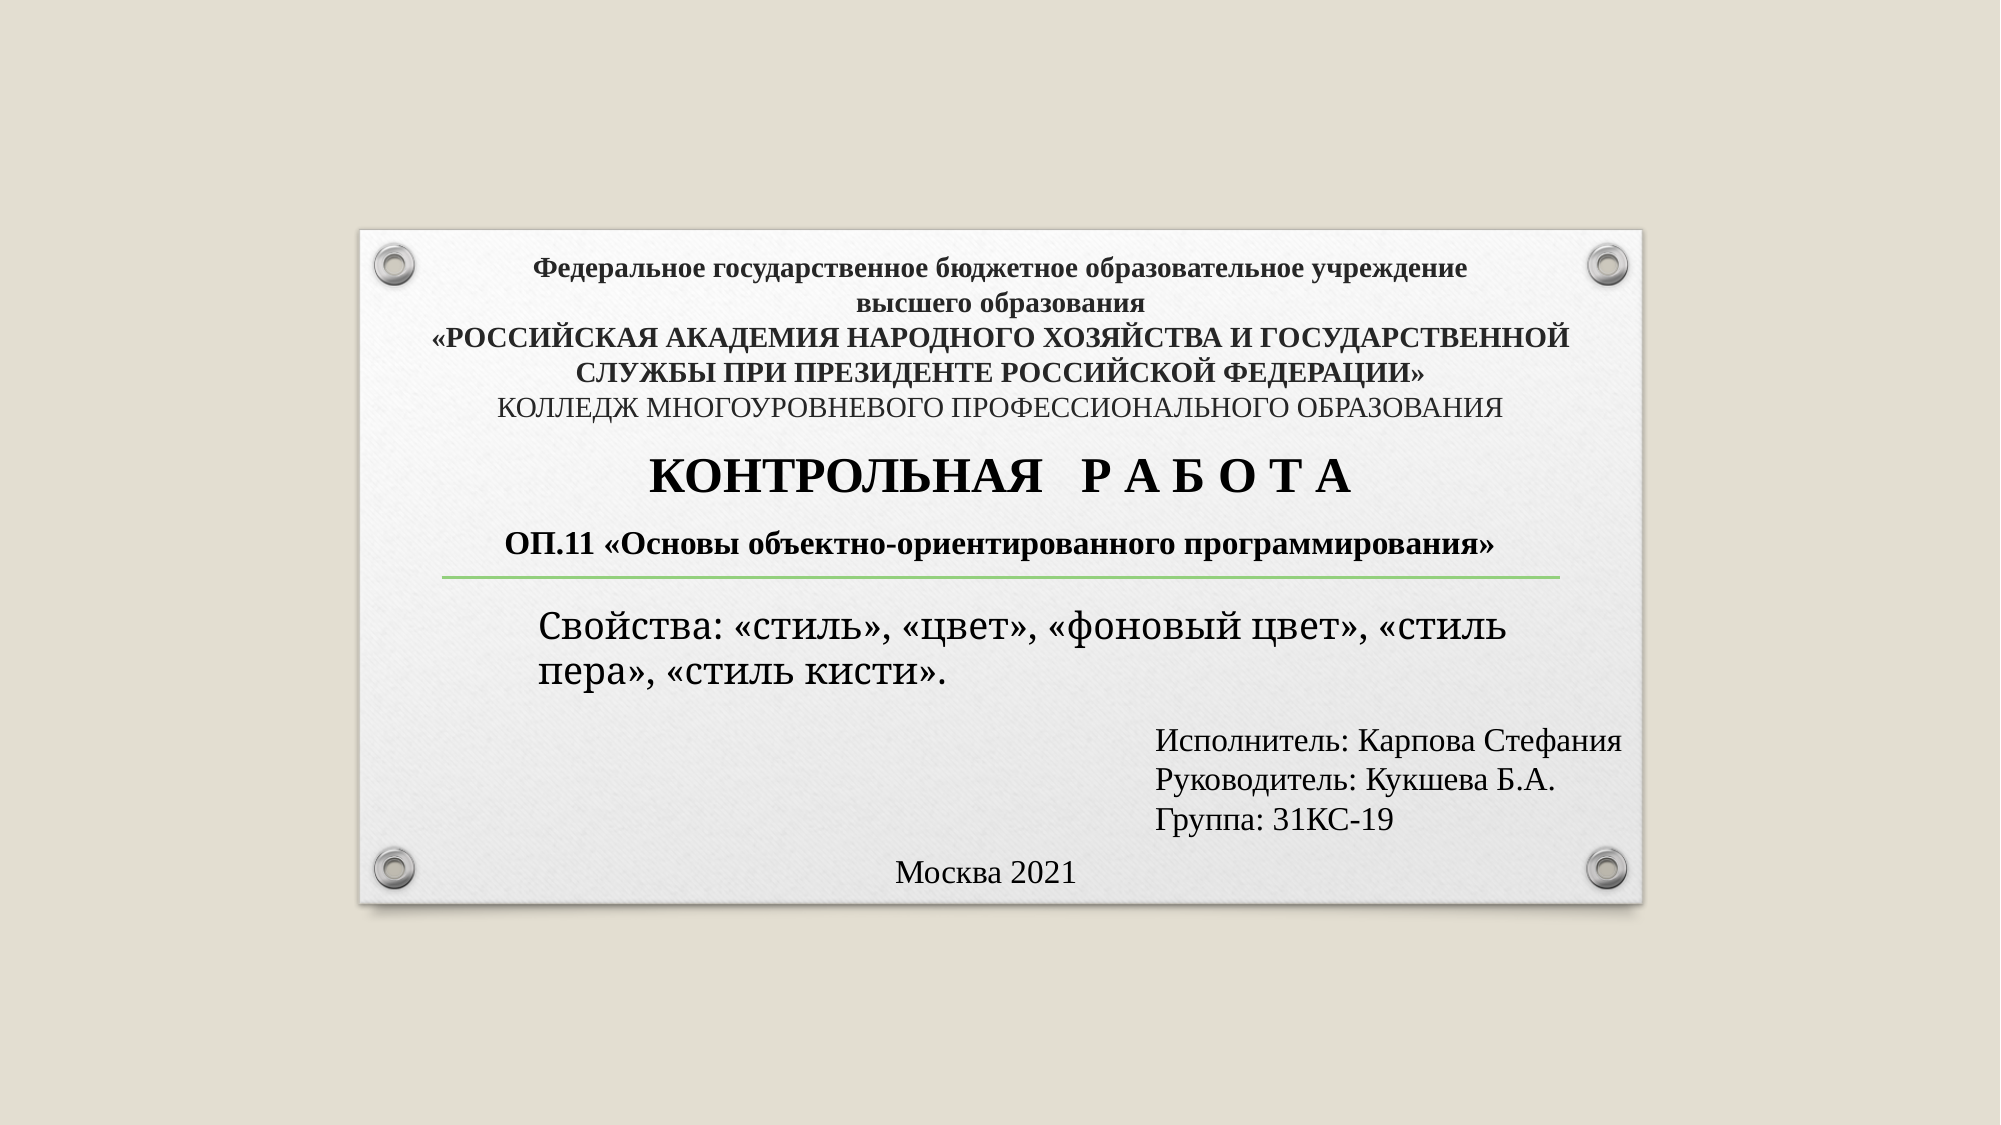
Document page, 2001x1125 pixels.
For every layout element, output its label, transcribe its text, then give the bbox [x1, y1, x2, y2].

subtitle КОНТРОЛЬНАЯ Р А Б О Т А ОП.11 «Основы объектно-ориентированного программирования» [441, 435, 1560, 637]
title Федеральное государственное бюджетное образовательное учреждение высшего образования «РОССИЙСКАЯ АКАДЕМИЯ НАРОДНОГО ХОЗЯЙСТВА И ГОСУДАРСТВЕННОЙ СЛУЖБЫ ПРИ ПРЕЗИДЕНТЕ РОССИЙСКОЙ ФЕДЕРАЦИИ» КОЛЛЕДЖ МНОГОУРОВНЕВОГО ПРОФЕССИОНАЛЬНОГО ОБРАЗОВАНИЯ [359, 229, 1642, 466]
picture [0, 0, 2000, 1125]
text_box Свойства: «стиль», «цвет», «фоновый цвет», «стиль пера», «стиль кисти». [523, 594, 1642, 700]
text_box Исполнитель: Карпова Стефания Руководитель: Кукшева Б.А. Группа: 31КС-19 [1140, 710, 1638, 842]
text_box Москва 2021 [0, 842, 1987, 898]
